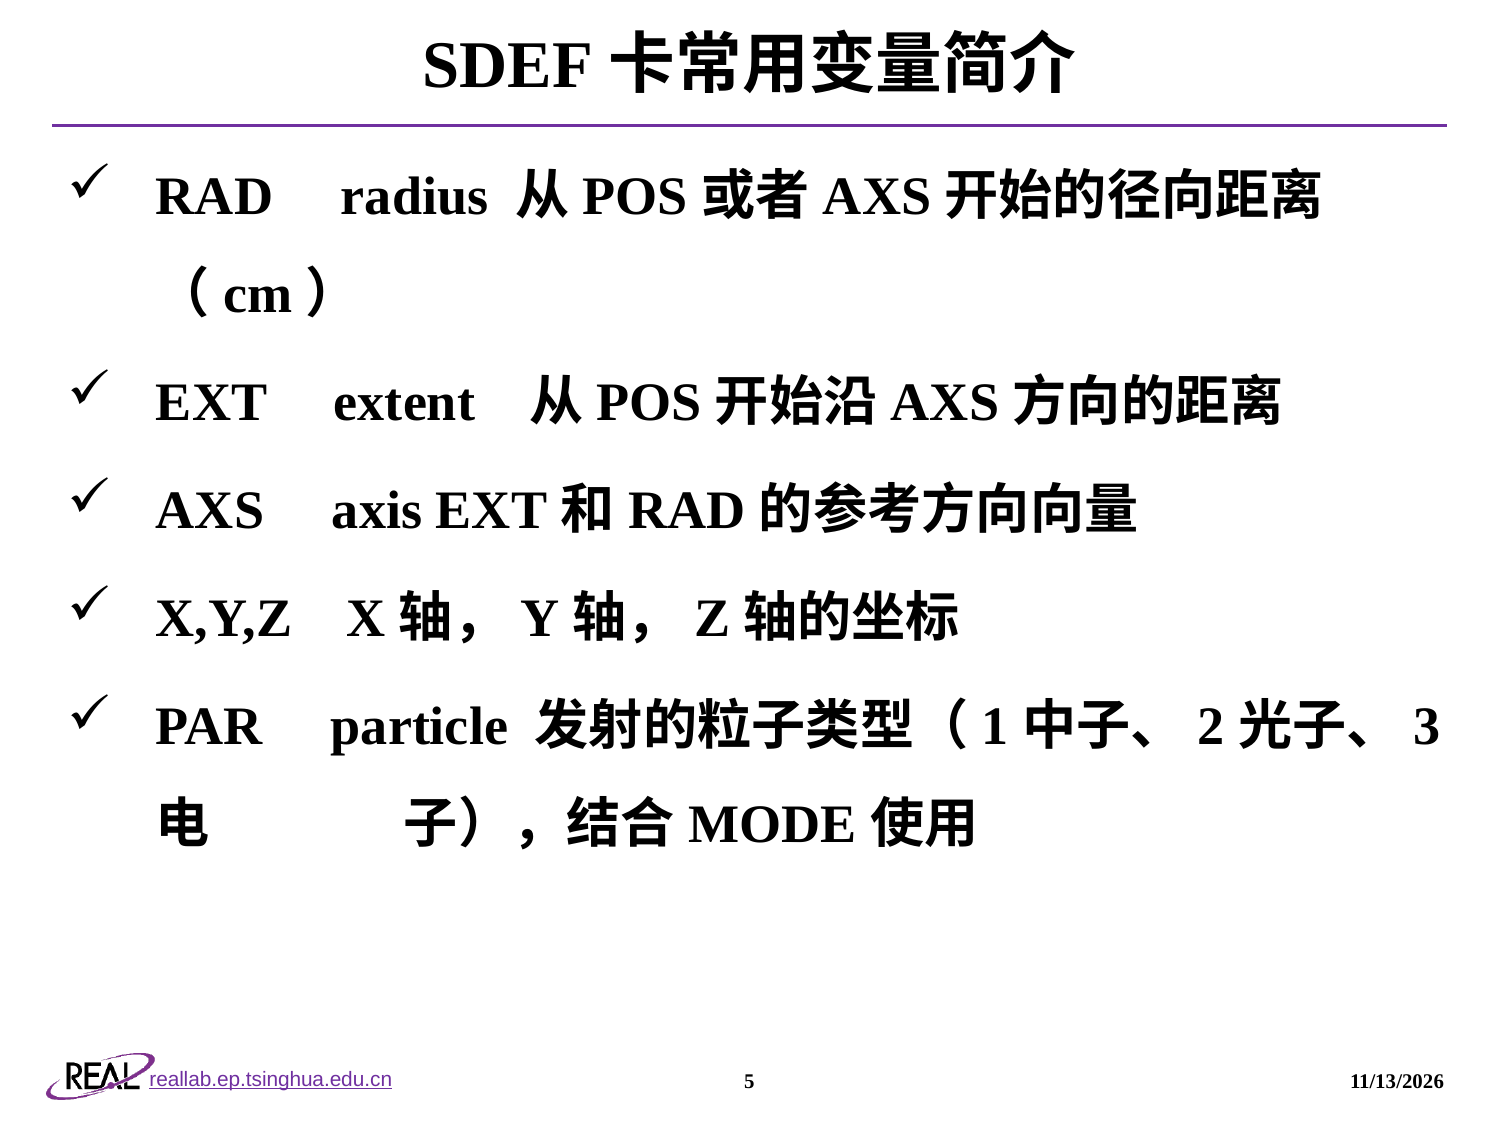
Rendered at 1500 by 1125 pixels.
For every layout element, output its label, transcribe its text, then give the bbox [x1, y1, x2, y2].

picture [41, 1046, 157, 1106]
title SDEF卡常用变量简介 [52, 7, 1447, 101]
list RAD radius 从POS或者AXS开始的径向距离（cm） EXT extent 从POS开始沿AXS方向的距离 AXS axis EXT和RAD的参考方向向量 X,Y,Z X轴，Y轴，Z轴的坐标 PAR particle 发射的粒子类型（1中子、2光子、3电 子），结合MODE使用 [51, 101, 1500, 988]
